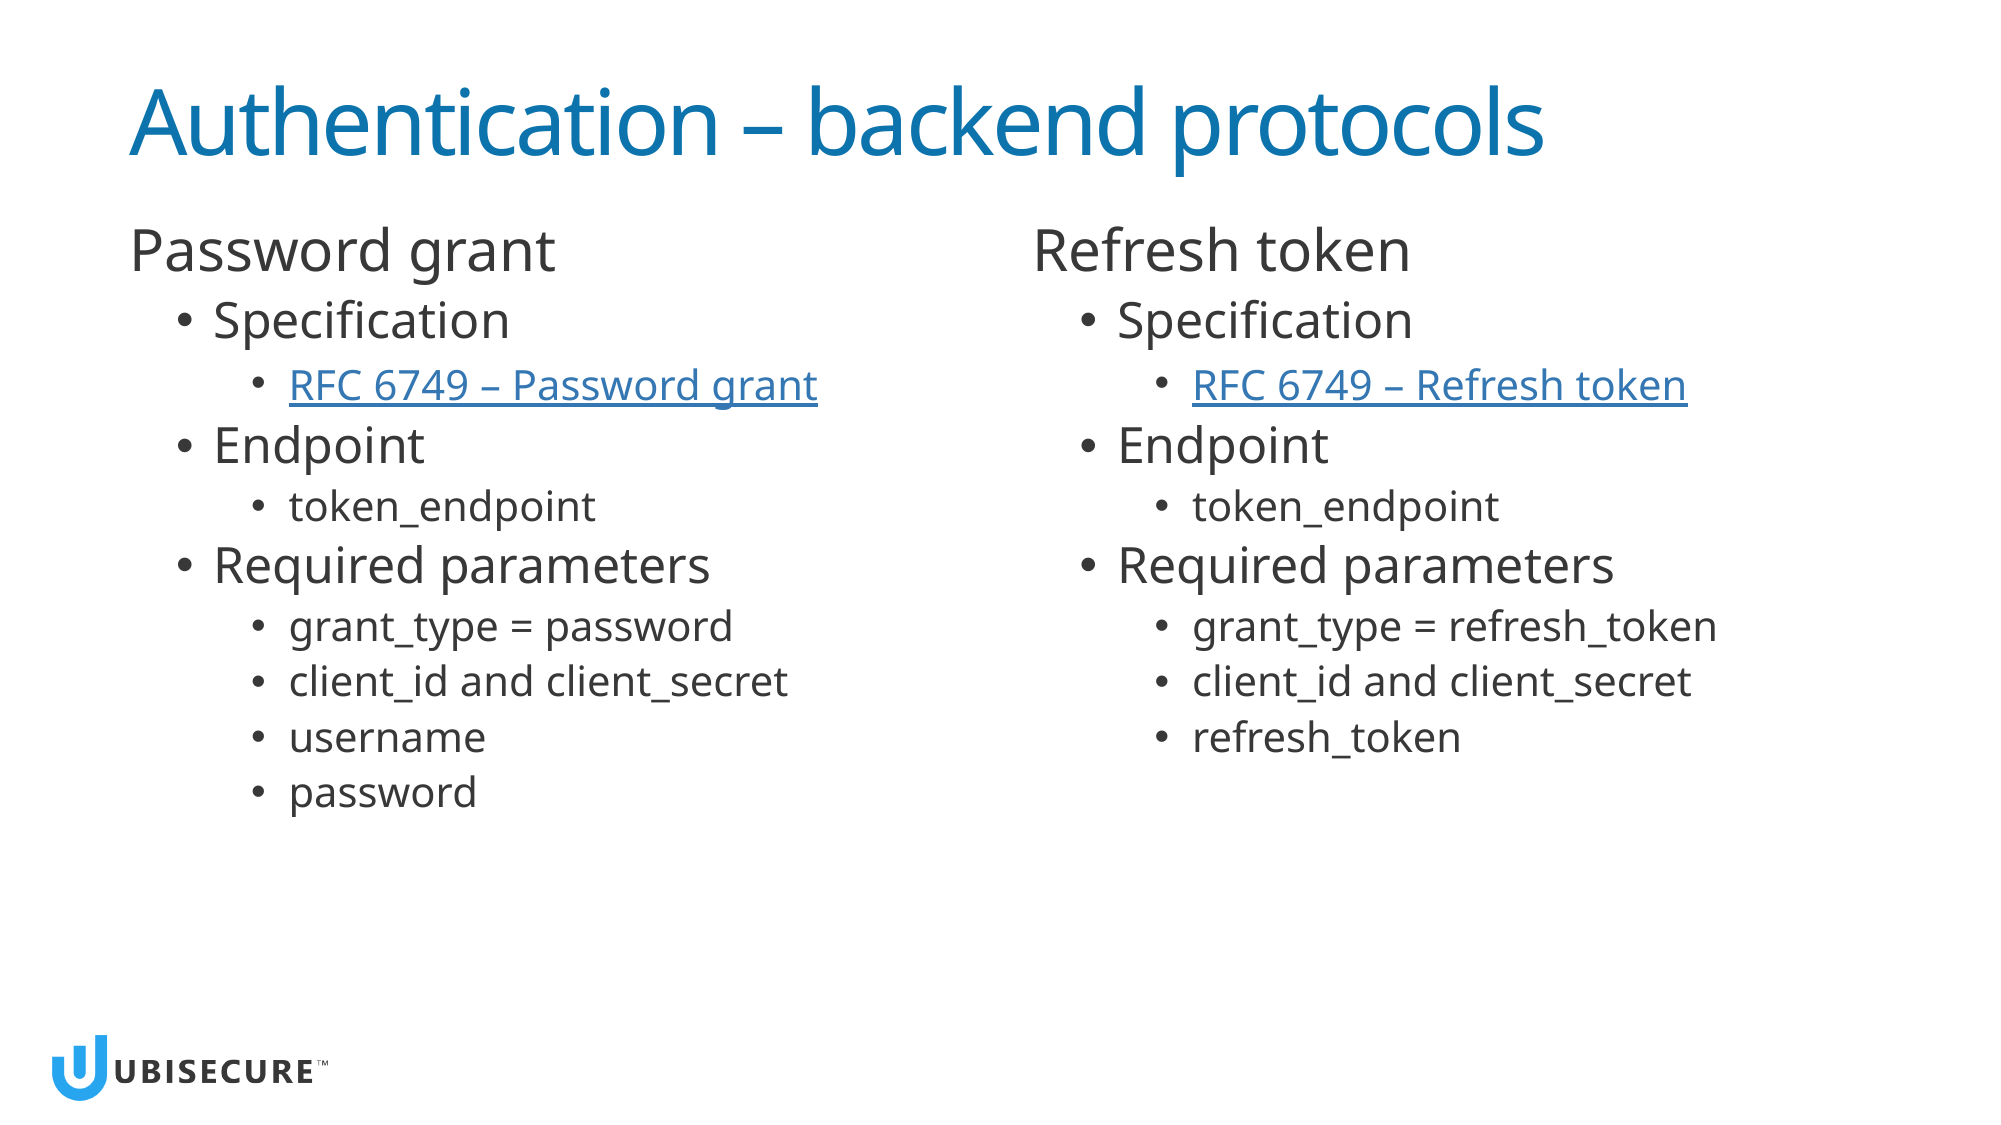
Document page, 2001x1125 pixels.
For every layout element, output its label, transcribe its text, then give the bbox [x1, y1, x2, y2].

list Password grant Specification RFC 6749 – Password grant Endpoint token_endpoint Required parameters grant_type = password client_id and client_secret username password [114, 214, 983, 1014]
picture [0, 1001, 367, 1125]
title Authentication – backend protocols [114, 36, 1886, 215]
list Refresh token Specification RFC 6749 – Refresh token Endpoint token_endpoint Required parameters grant_type = refresh_token client_id and client_secret refresh_token [1017, 214, 1886, 1014]
